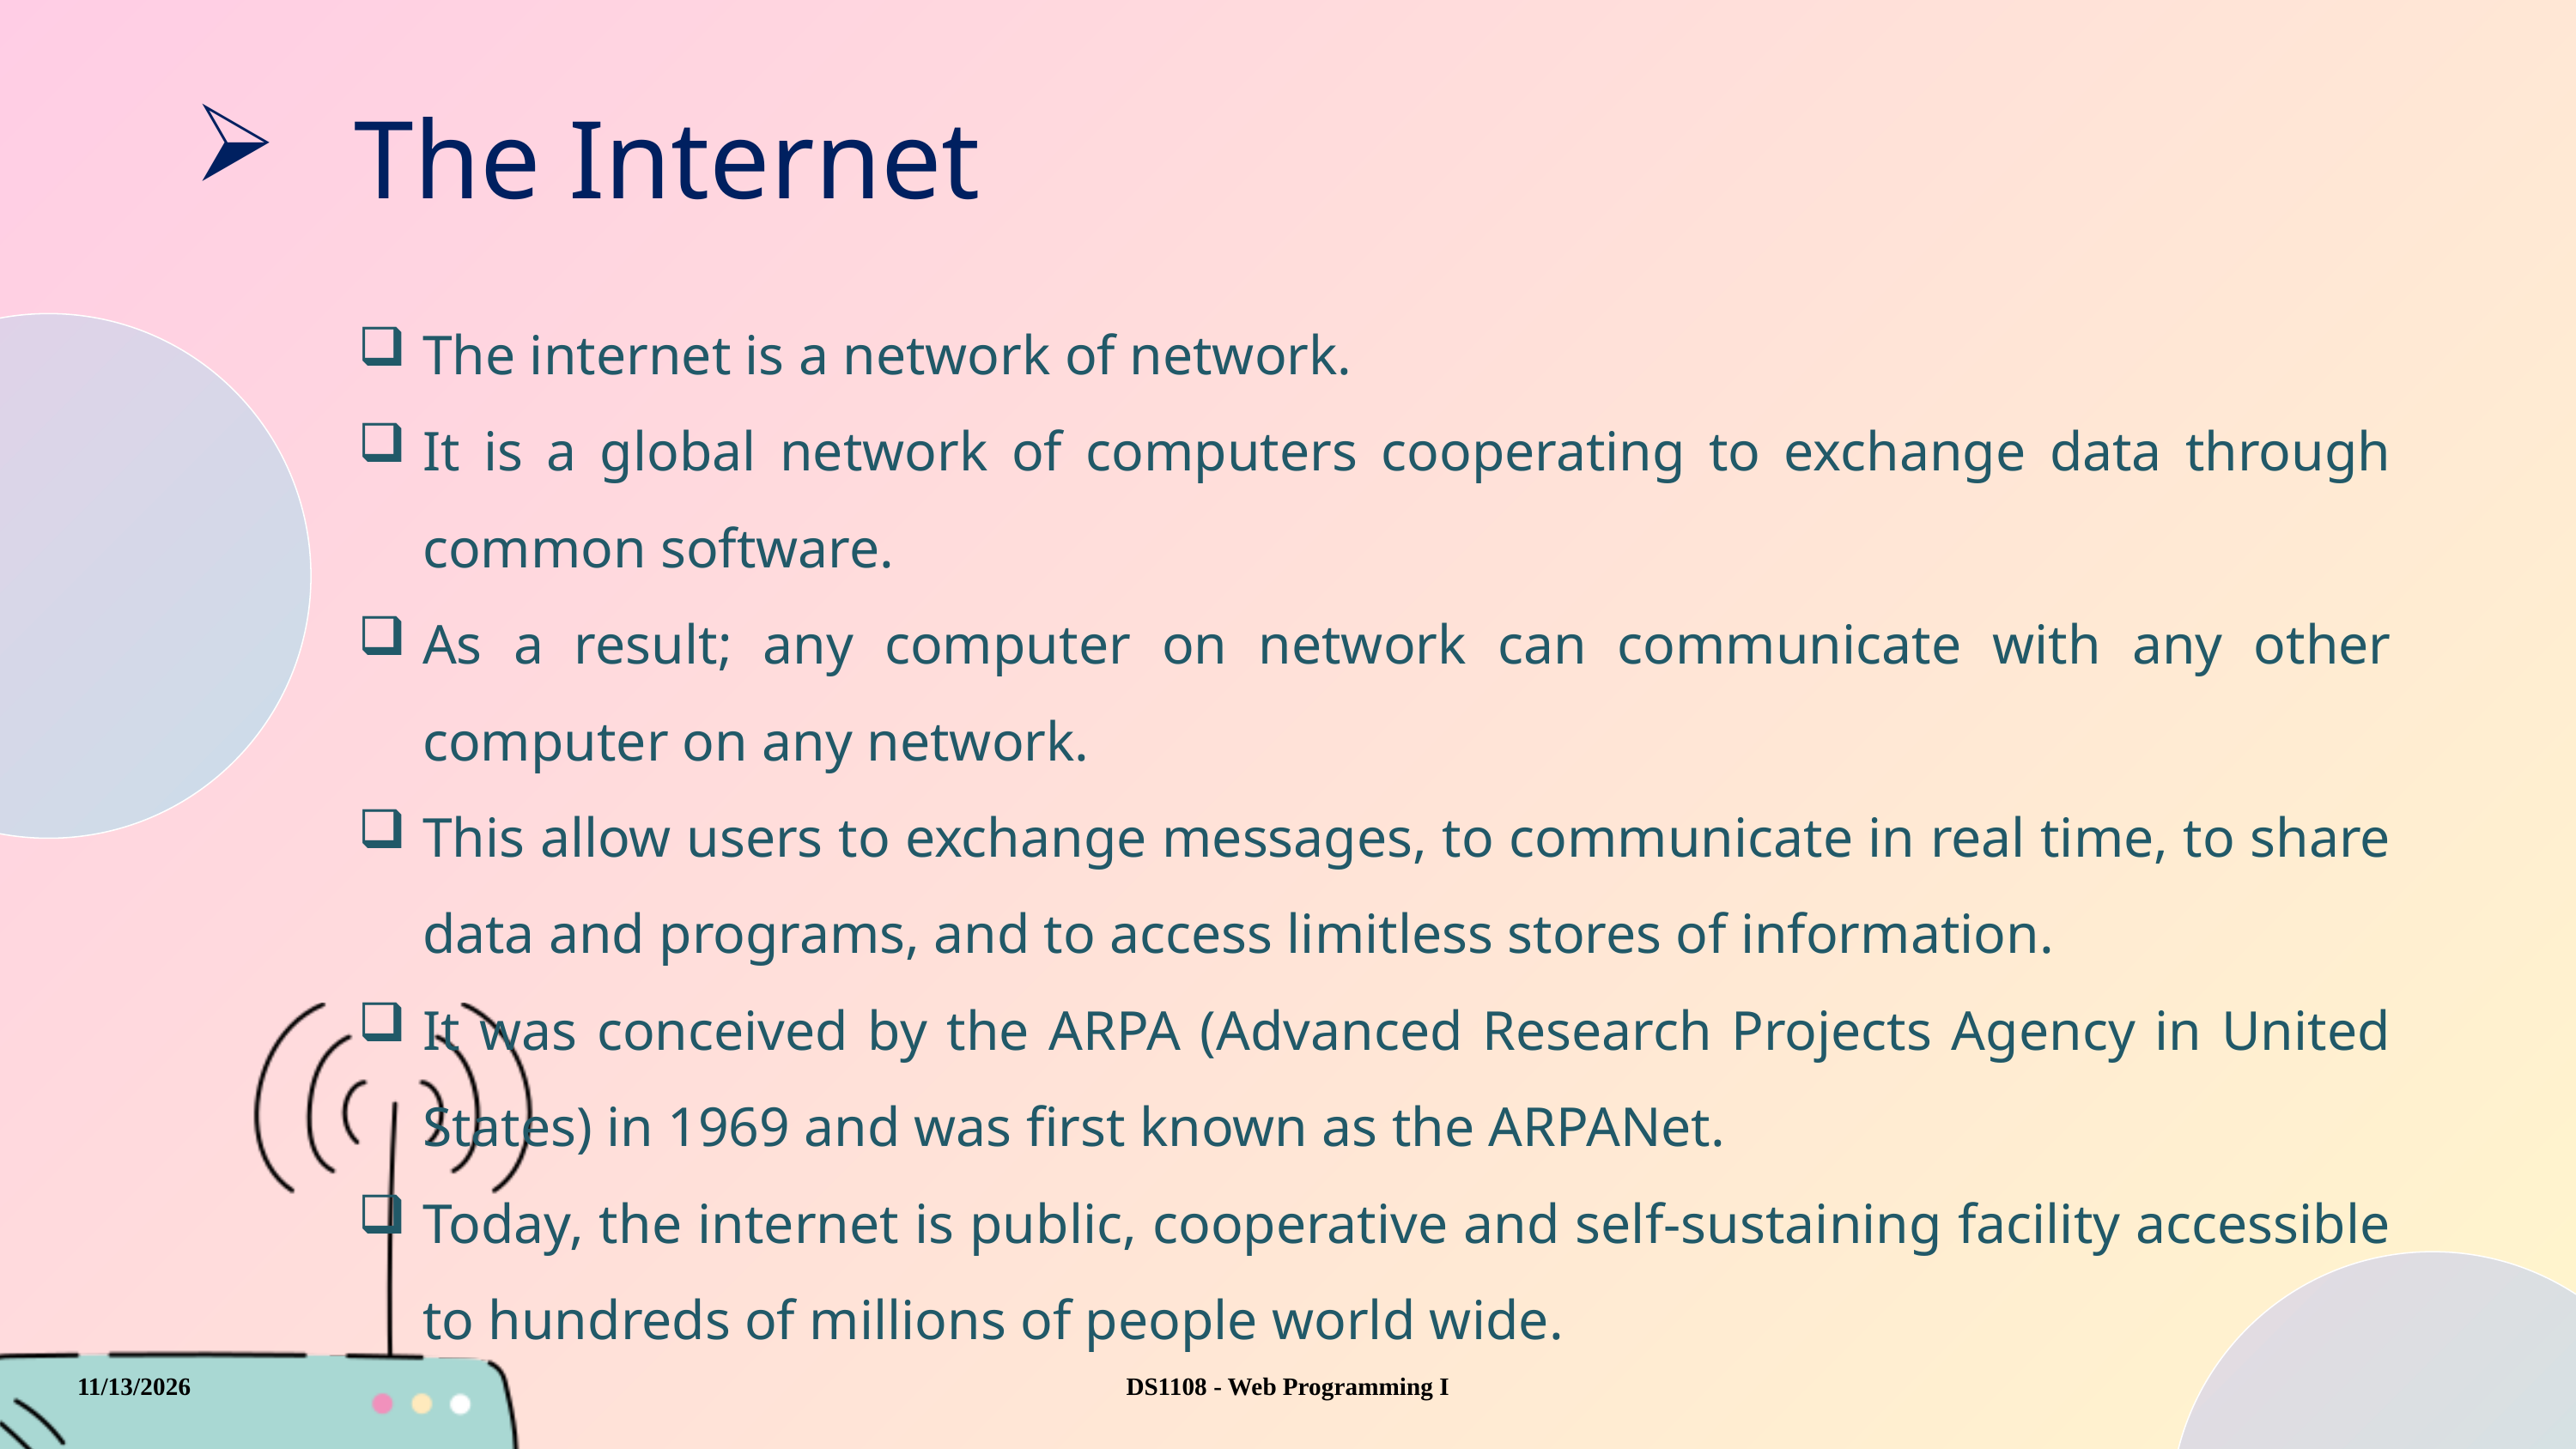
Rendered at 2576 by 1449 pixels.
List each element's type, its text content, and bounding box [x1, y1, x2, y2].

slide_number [64, 1359, 365, 1411]
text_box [0, 313, 312, 839]
text_box [0, 1003, 549, 1449]
text_box The internet is a network of network. It is a global network of computers cooperating to exchange data through common software. As a result; any computer on network can communicate with any other computer on any network. This allow users to exchange messages, to communicate in real time, to share data and programs, and to access limitless stores of information. It was conceived by the ARPA (Advanced Research Projects Agency in United States) in 1969 and was first known as the ARPANet. Today, the internet is public, cooperative and self-sustaining facility accessible to hundreds of millions of people world wide. [358, 288, 2394, 1350]
text_box The Internet [192, 77, 1932, 221]
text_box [2170, 1251, 2576, 1449]
footer DS1108 - Web Programming I [1084, 1359, 1492, 1411]
